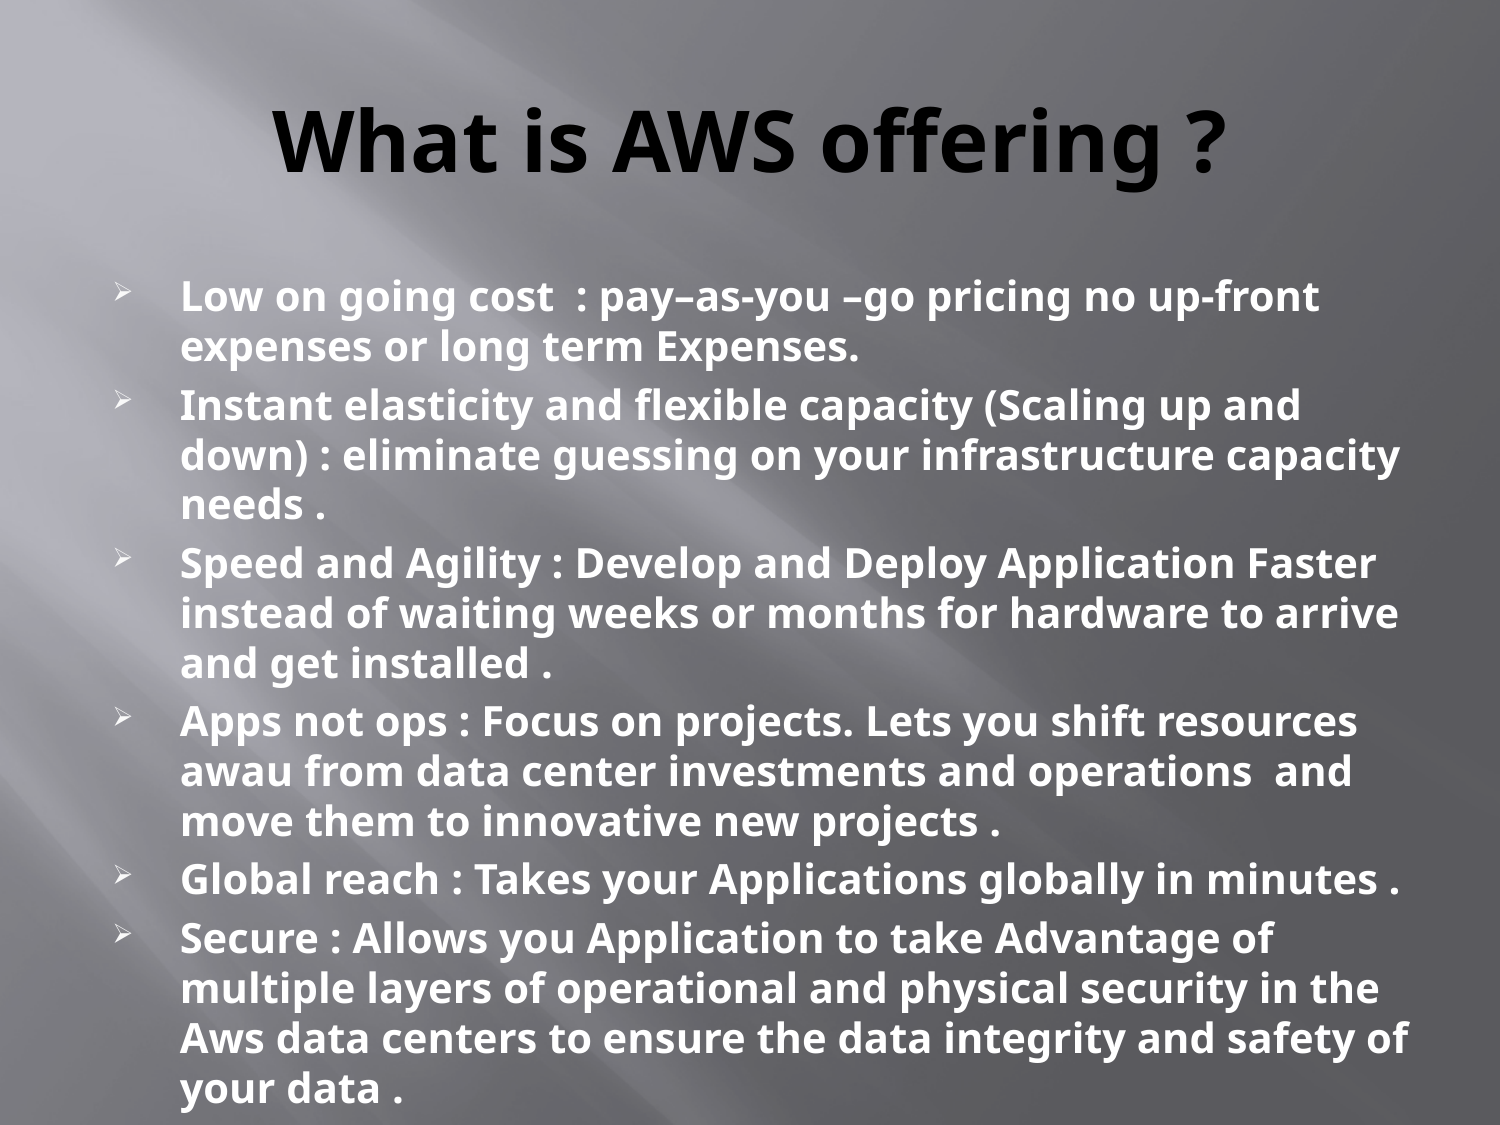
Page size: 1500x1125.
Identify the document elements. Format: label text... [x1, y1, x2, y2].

list Low on going cost : pay–as-you –go pricing no up-front expenses or long term Expenses. Instant elasticity and flexible capacity (Scaling up and down) : eliminate guessing on your infrastructure capacity needs . Speed and Agility : Develop and Deploy Application Faster instead of waiting weeks or months for hardware to arrive and get installed . Apps not ops : Focus on projects. Lets you shift resources awau from data center investments and operations and move them to innovative new projects . Global reach : Takes your Applications globally in minutes . Secure : Allows you Application to take Advantage of multiple layers of operational and physical security in the Aws data centers to ensure the data integrity and safety of your data . [75, 262, 1425, 1035]
title What is AWS offering ? [75, 45, 1425, 233]
